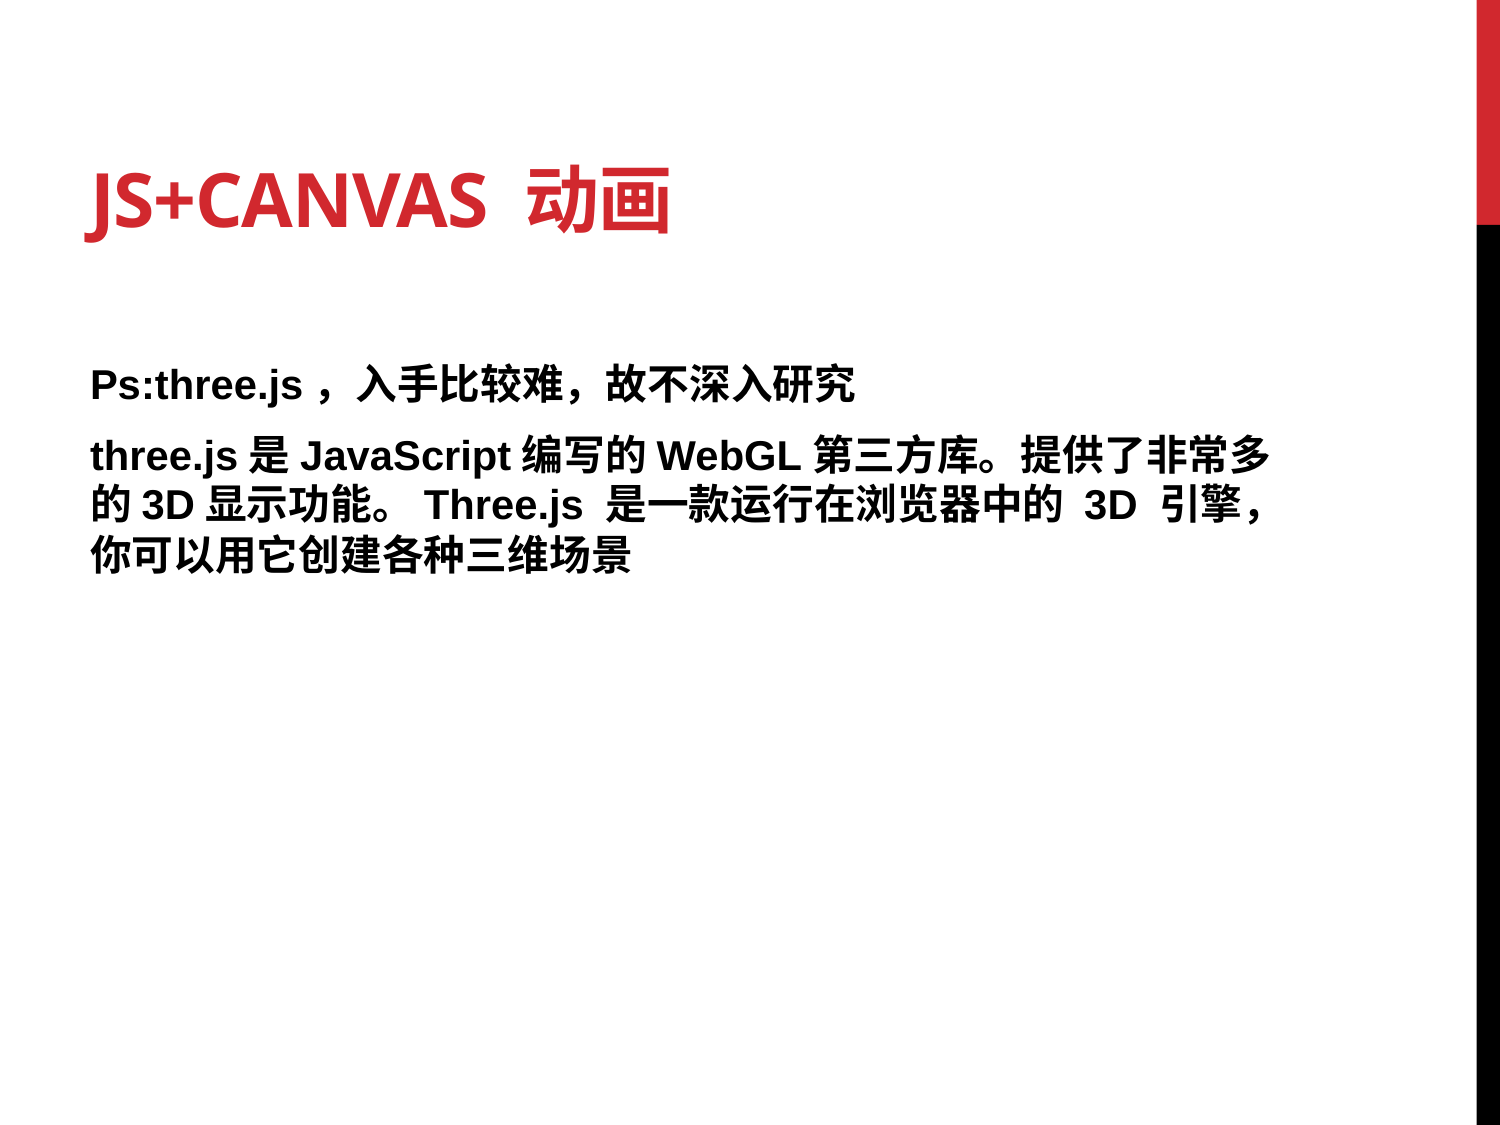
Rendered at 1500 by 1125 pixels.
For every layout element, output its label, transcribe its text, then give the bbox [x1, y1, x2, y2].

list Ps:three.js，入手比较难，故不深入研究 three.js是JavaScript编写的WebGL第三方库。提供了非常多的3D显示功能。Three.js 是一款运行在浏览器中的 3D 引擎，你可以用它创建各种三维场景 [75, 349, 1325, 1005]
title JS+canvas 动画 [75, 25, 1025, 250]
